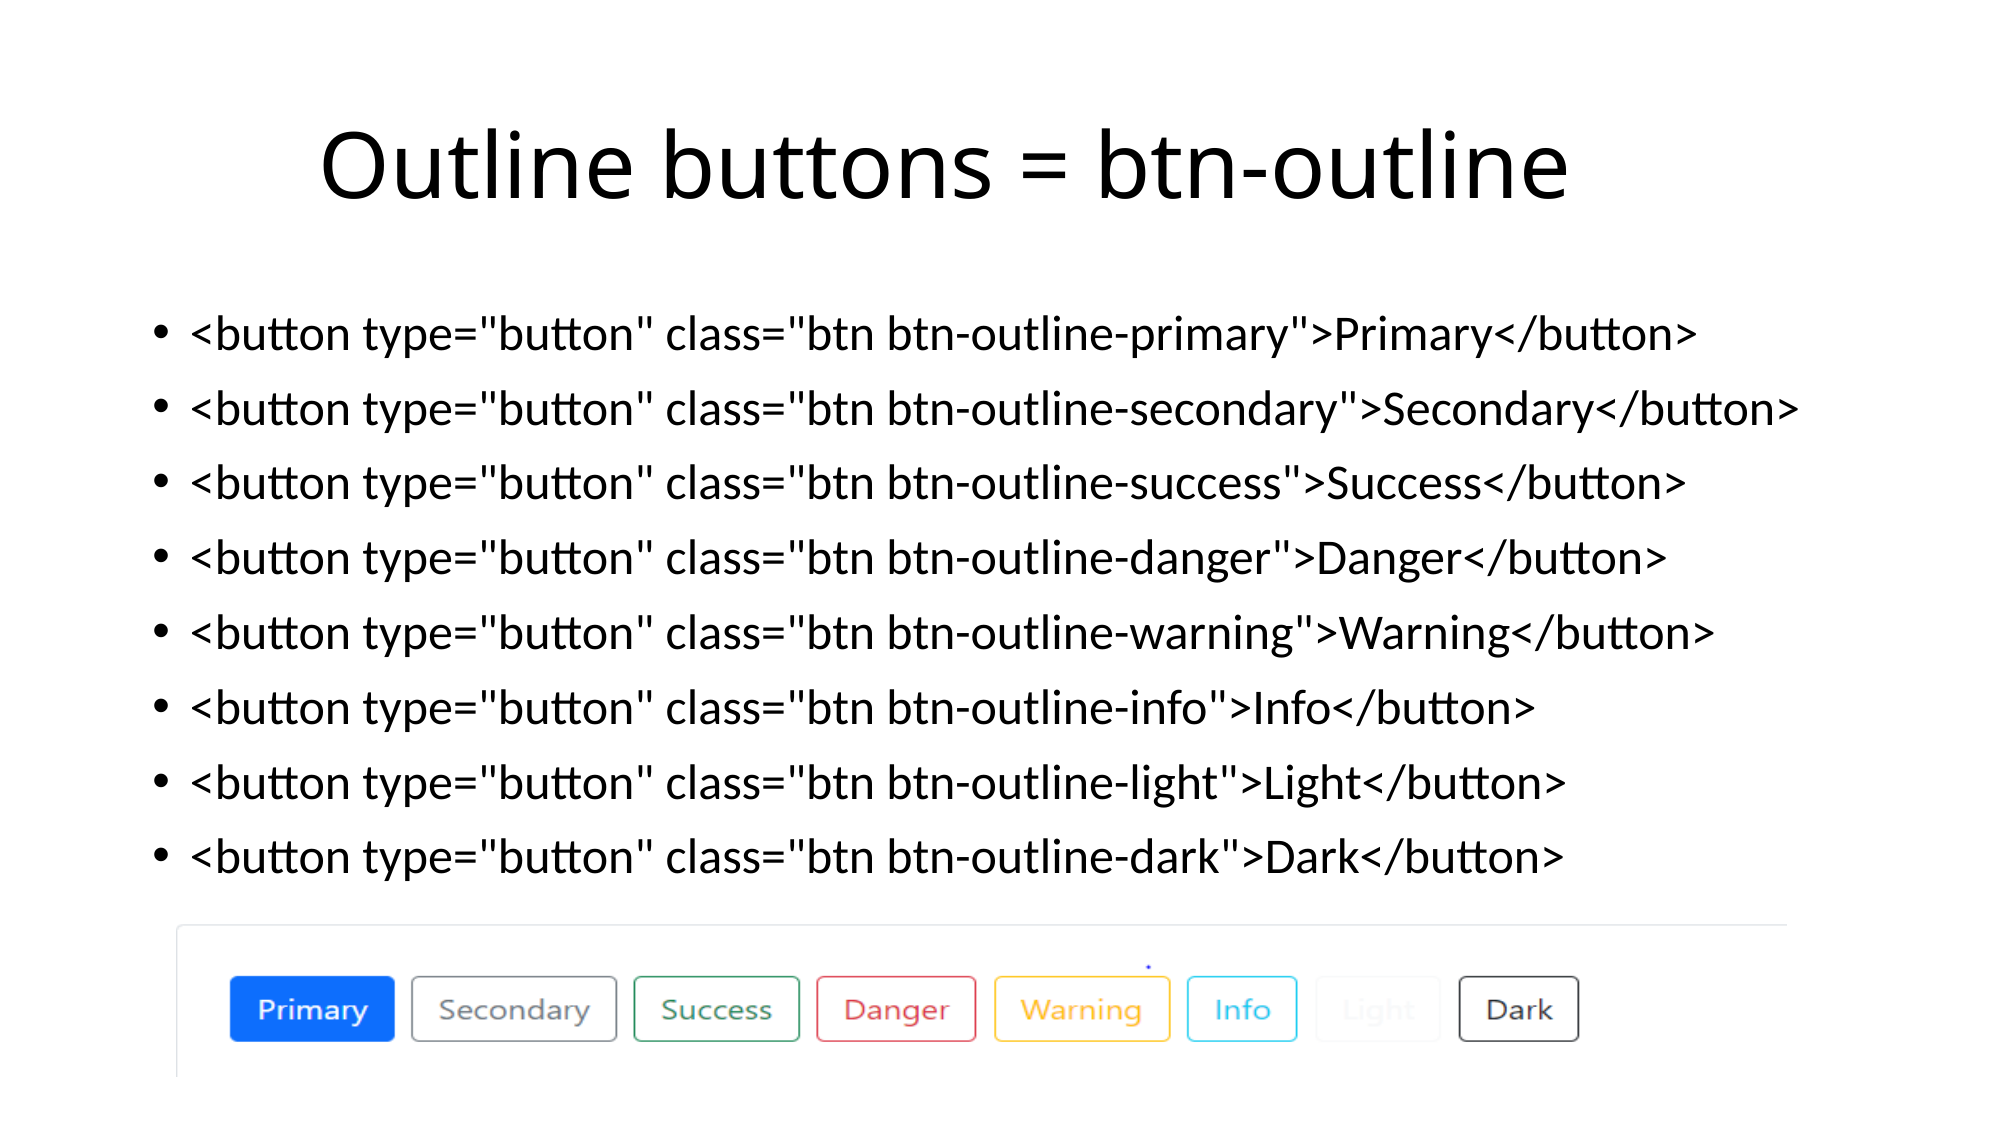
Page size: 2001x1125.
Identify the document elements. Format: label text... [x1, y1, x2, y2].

list <button type="button" class="btn btn-outline-primary">Primary</button> <button type="button" class="btn btn-outline-secondary">Secondary</button> <button type="button" class="btn btn-outline-success">Success</button> <button type="button" class="btn btn-outline-danger">Danger</button> <button type="button" class="btn btn-outline-warning">Warning</button> <button type="button" class="btn btn-outline-info">Info</button> <button type="button" class="btn btn-outline-light">Light</button> <button type="button" class="btn btn-outline-dark">Dark</button> [137, 299, 1838, 902]
title Outline buttons = btn-outline [137, 59, 1863, 278]
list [176, 923, 1787, 1077]
